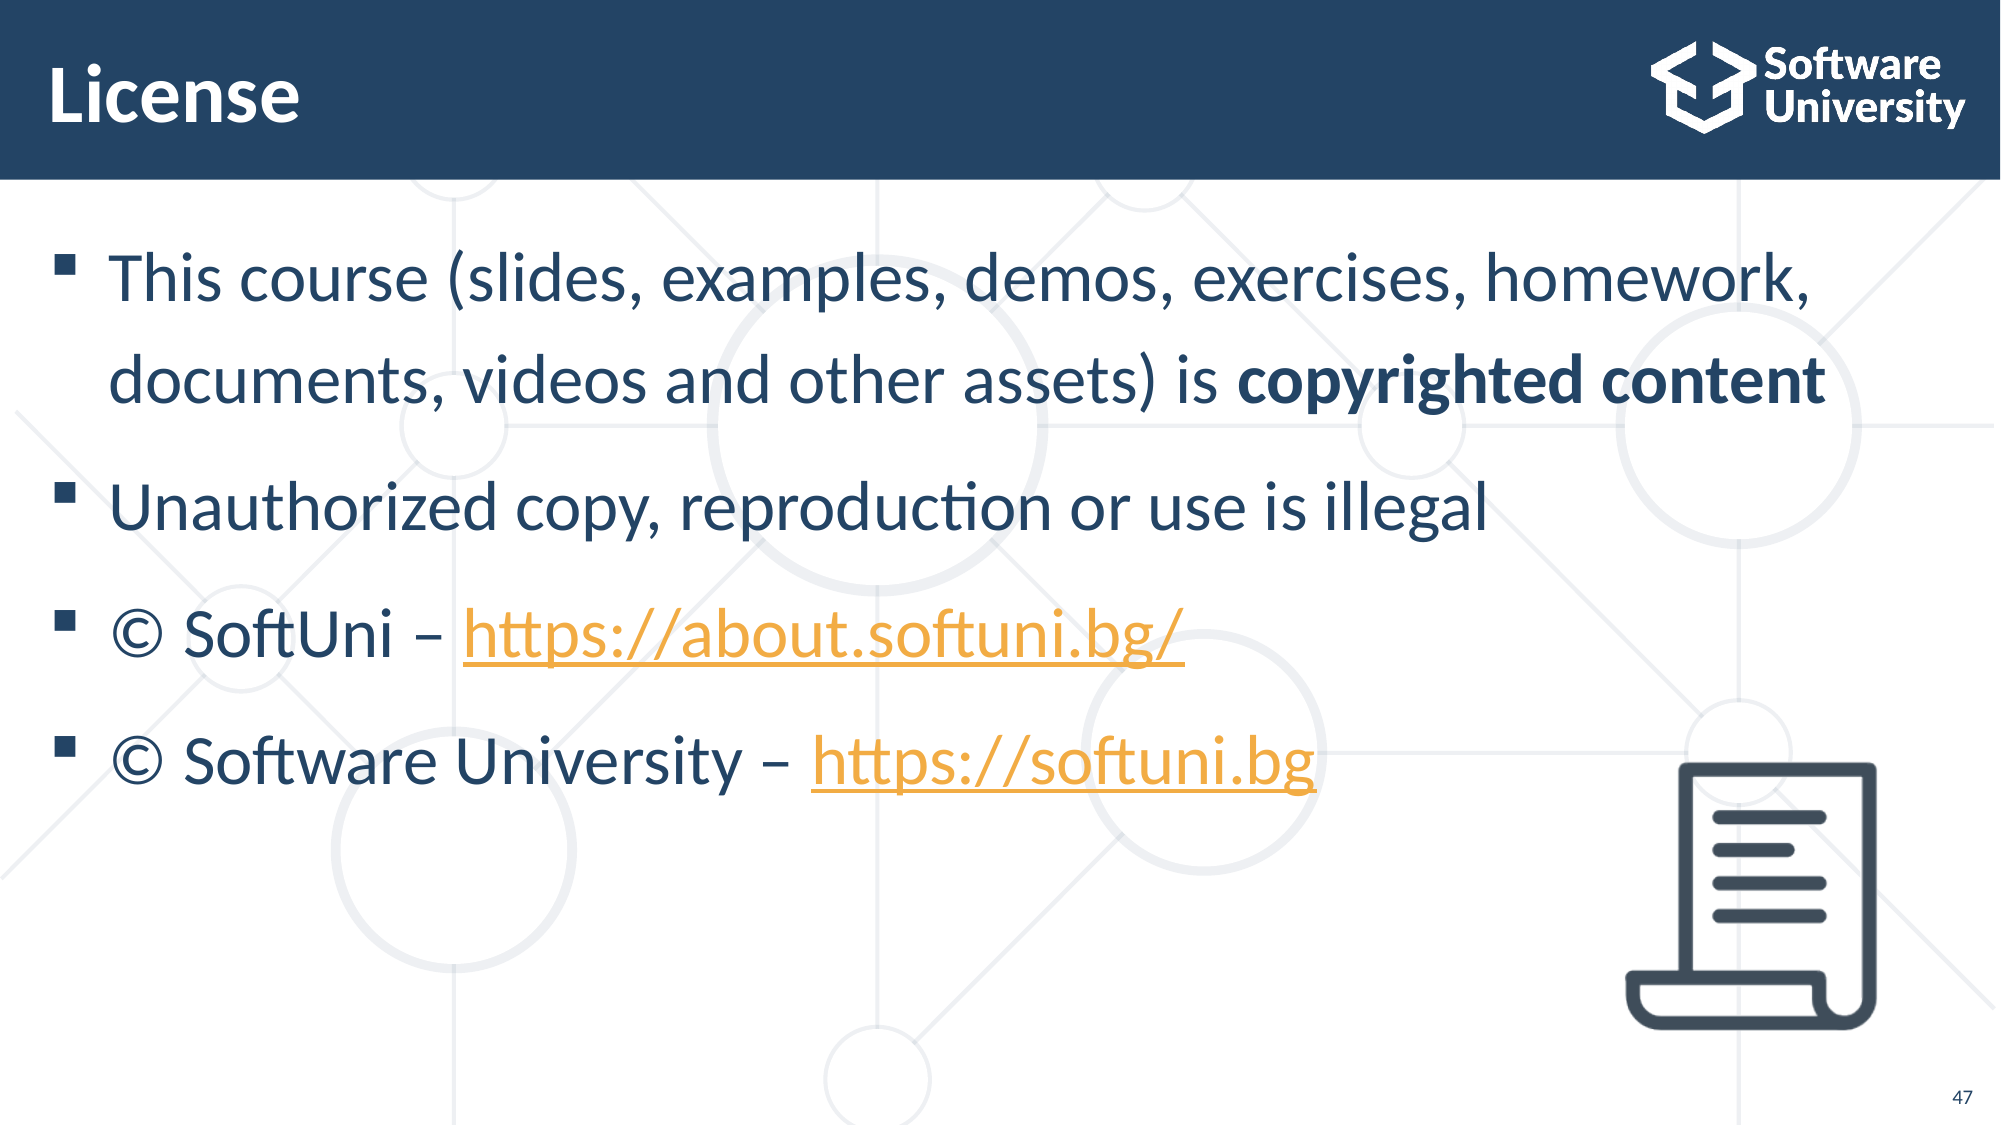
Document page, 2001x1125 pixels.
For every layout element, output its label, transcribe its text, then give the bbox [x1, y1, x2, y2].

picture [1651, 41, 1966, 134]
picture [1598, 728, 1916, 1065]
title License [31, 16, 1625, 162]
list This course (slides, examples, demos, exercises, homework, documents, videos and other assets) is copyrighted content Unauthorized copy, reproduction or use is illegal © SoftUni – https://about.softuni.bg/ © Software University – https://softuni.bg [31, 208, 1970, 1104]
slide_number 47 [1927, 1067, 1989, 1117]
